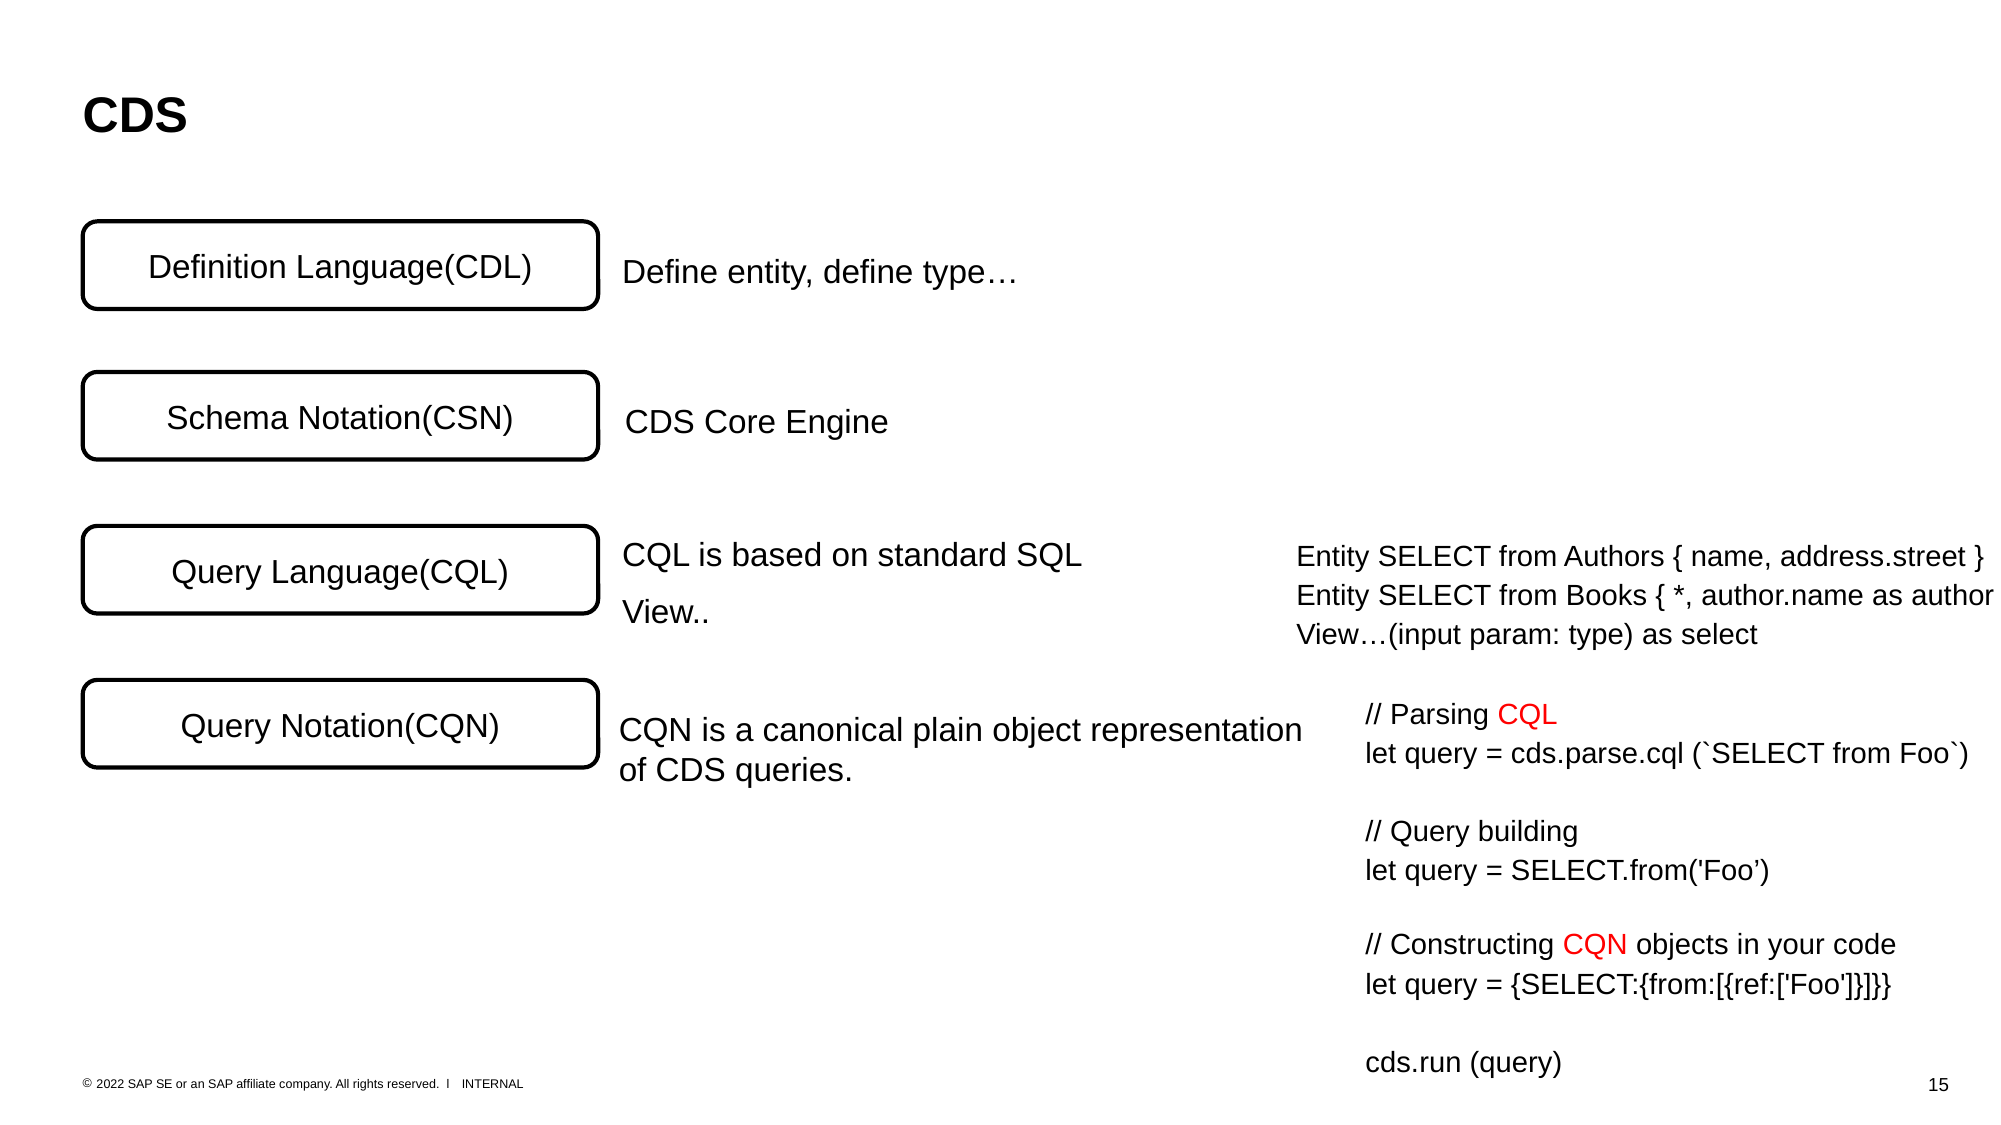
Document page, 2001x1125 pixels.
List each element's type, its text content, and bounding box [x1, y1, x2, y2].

text_box Query Language(CQL) [82, 525, 599, 614]
title CDS [82, 82, 1918, 144]
text_box CQN is a canonical plain object representation of CDS queries. [618, 708, 1312, 789]
text_box // Parsing CQL let query = cds.parse.cql (`SELECT from Foo`) // Query building let query = SELECT.from('Foo’) // Constructing CQN objects in your code let query = {SELECT:{from:[{ref:['Foo']}]}} cds.run (query) [1365, 695, 1971, 1079]
text_box Define entity, define type… [622, 249, 1020, 290]
text_box Entity SELECT from Authors { name, address.street } Entity SELECT from Books { *, author.name as author } View…(input param: type) as select [1296, 537, 2001, 651]
text_box CQL is based on standard SQL View.. [622, 533, 1084, 630]
text_box Query Notation(CQN) [82, 679, 599, 768]
text_box Schema Notation(CSN) [82, 371, 599, 460]
text_box CDS Core Engine [624, 400, 899, 441]
text_box Definition Language(CDL) [82, 221, 599, 309]
